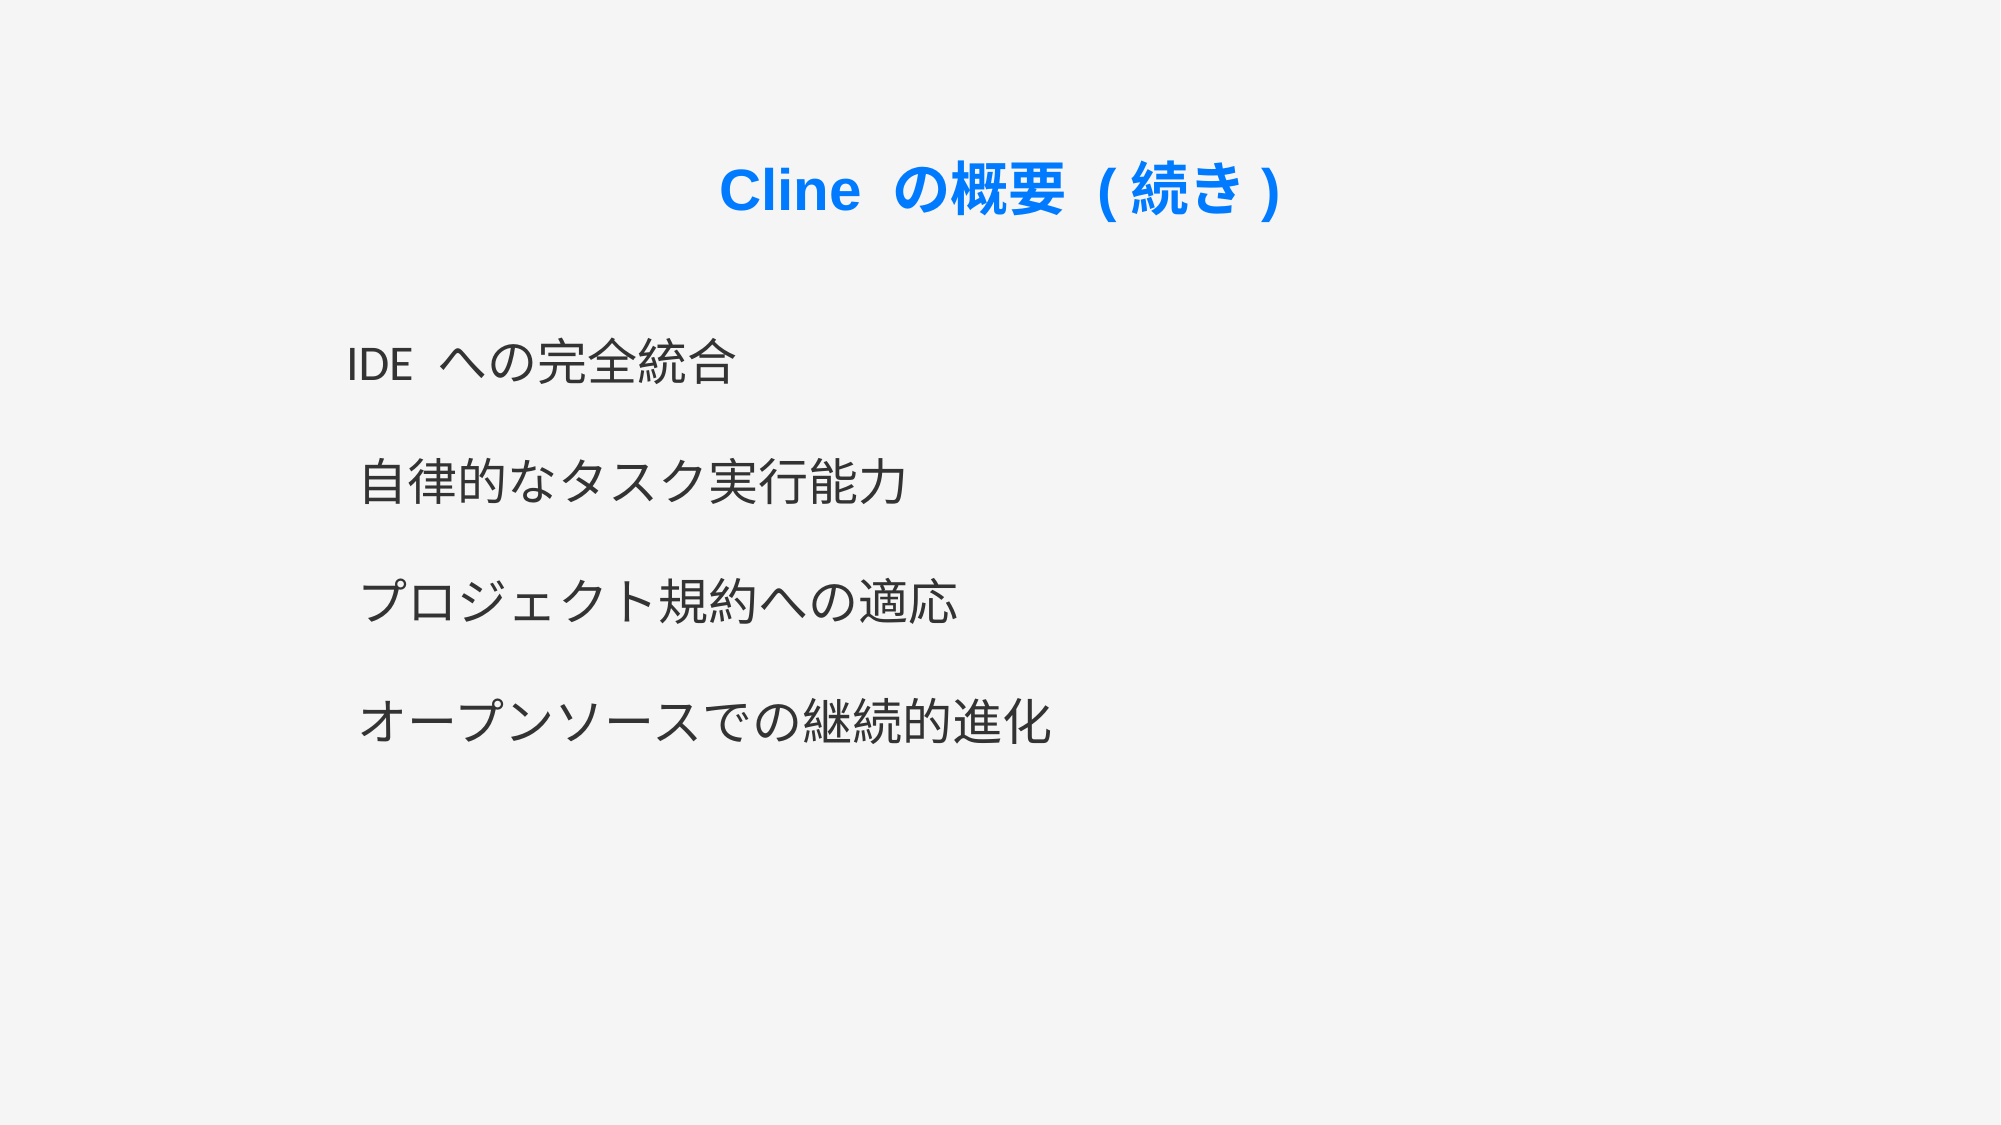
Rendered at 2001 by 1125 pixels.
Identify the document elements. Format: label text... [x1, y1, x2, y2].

text_box プロジェクト規約への適応 [319, 539, 1880, 659]
text_box Cline の概要 (続き) [200, 74, 1800, 300]
text_box 自律的なタスク実行能力 [319, 419, 1880, 539]
text_box IDE への完全統合 [319, 299, 1880, 419]
text_box オープンソースでの継続的進化 [319, 659, 1880, 780]
